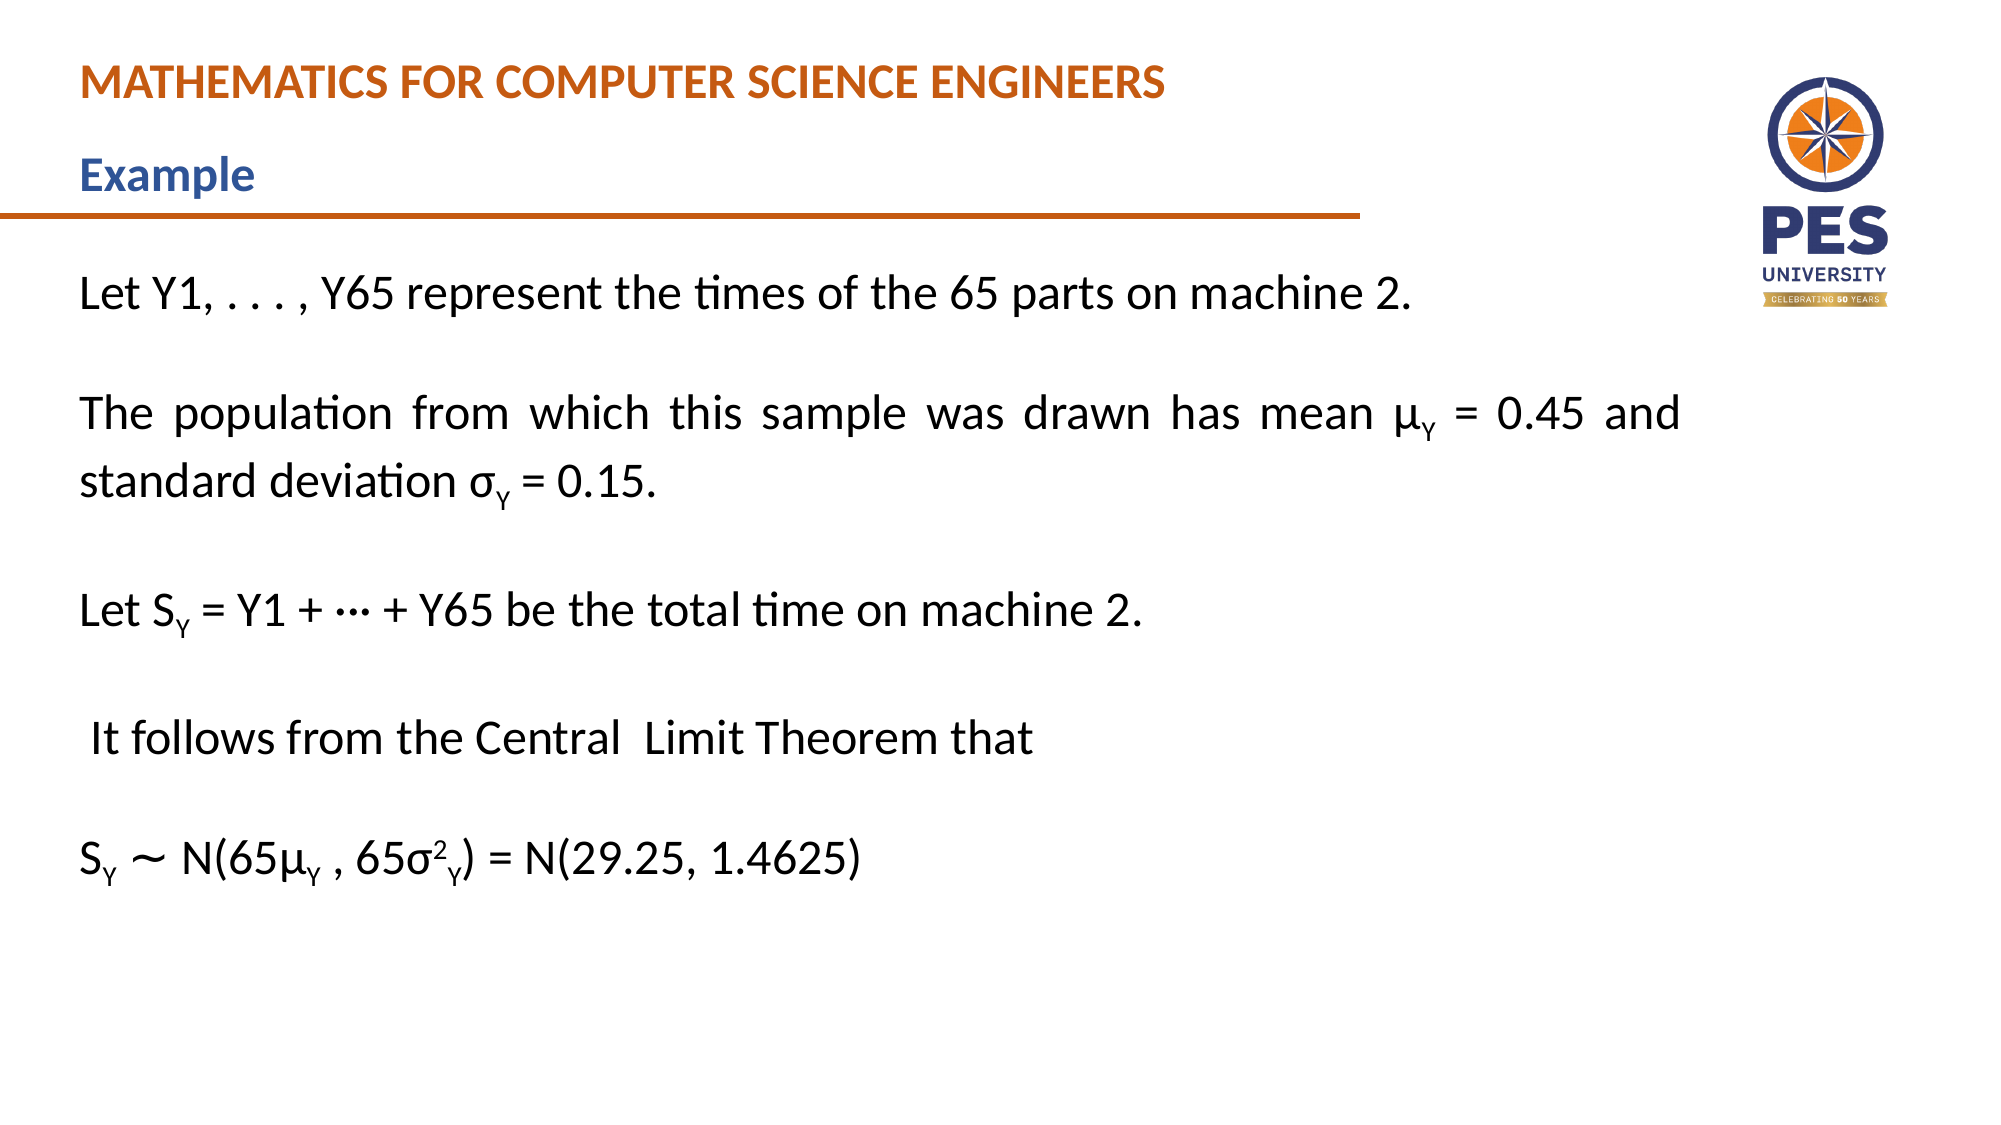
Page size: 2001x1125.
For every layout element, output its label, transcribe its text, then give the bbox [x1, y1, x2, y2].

text_box Example [64, 133, 1105, 209]
picture [1762, 76, 1888, 307]
text_box MATHEMATICS FOR COMPUTER SCIENCE ENGINEERS [64, 41, 1295, 117]
text_box Let Y1, . . . , Y65 represent the times of the 65 parts on machine 2. The population from which this sample was drawn has mean μY = 0.45 and standard deviation σY = 0.15. Let SY = Y1 + ··· + Y65 be the total time on machine 2. It follows from the Central Limit Theorem that SY ∼ N(65μY , 65σ2Y) = N(29.25, 1.4625) [64, 251, 1697, 900]
